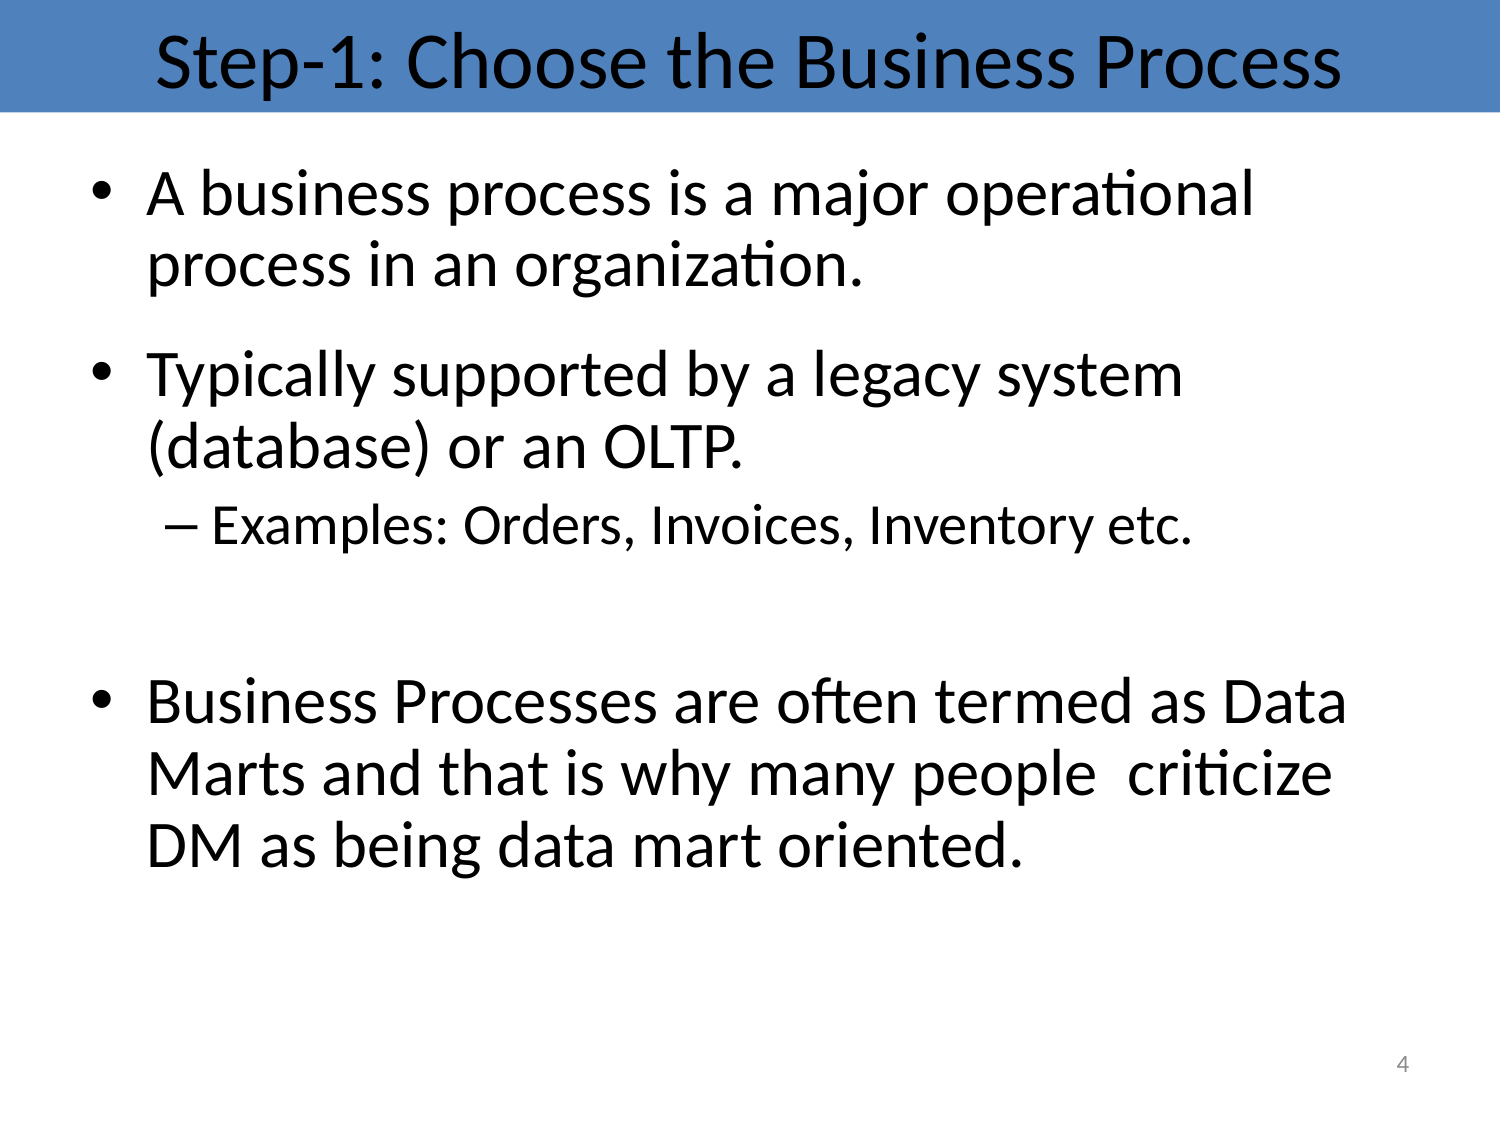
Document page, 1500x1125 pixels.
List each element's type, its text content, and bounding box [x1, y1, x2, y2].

slide_number 4 [1074, 1023, 1425, 1102]
list A business process is a major operational process in an organization. Typically supported by a legacy system (database) or an OLTP. Examples: Orders, Invoices, Inventory etc. Business Processes are often termed as Data Marts and that is why many people criticize DM as being data mart oriented. [75, 149, 1425, 938]
title Step-1: Choose the Business Process [0, 0, 1500, 113]
